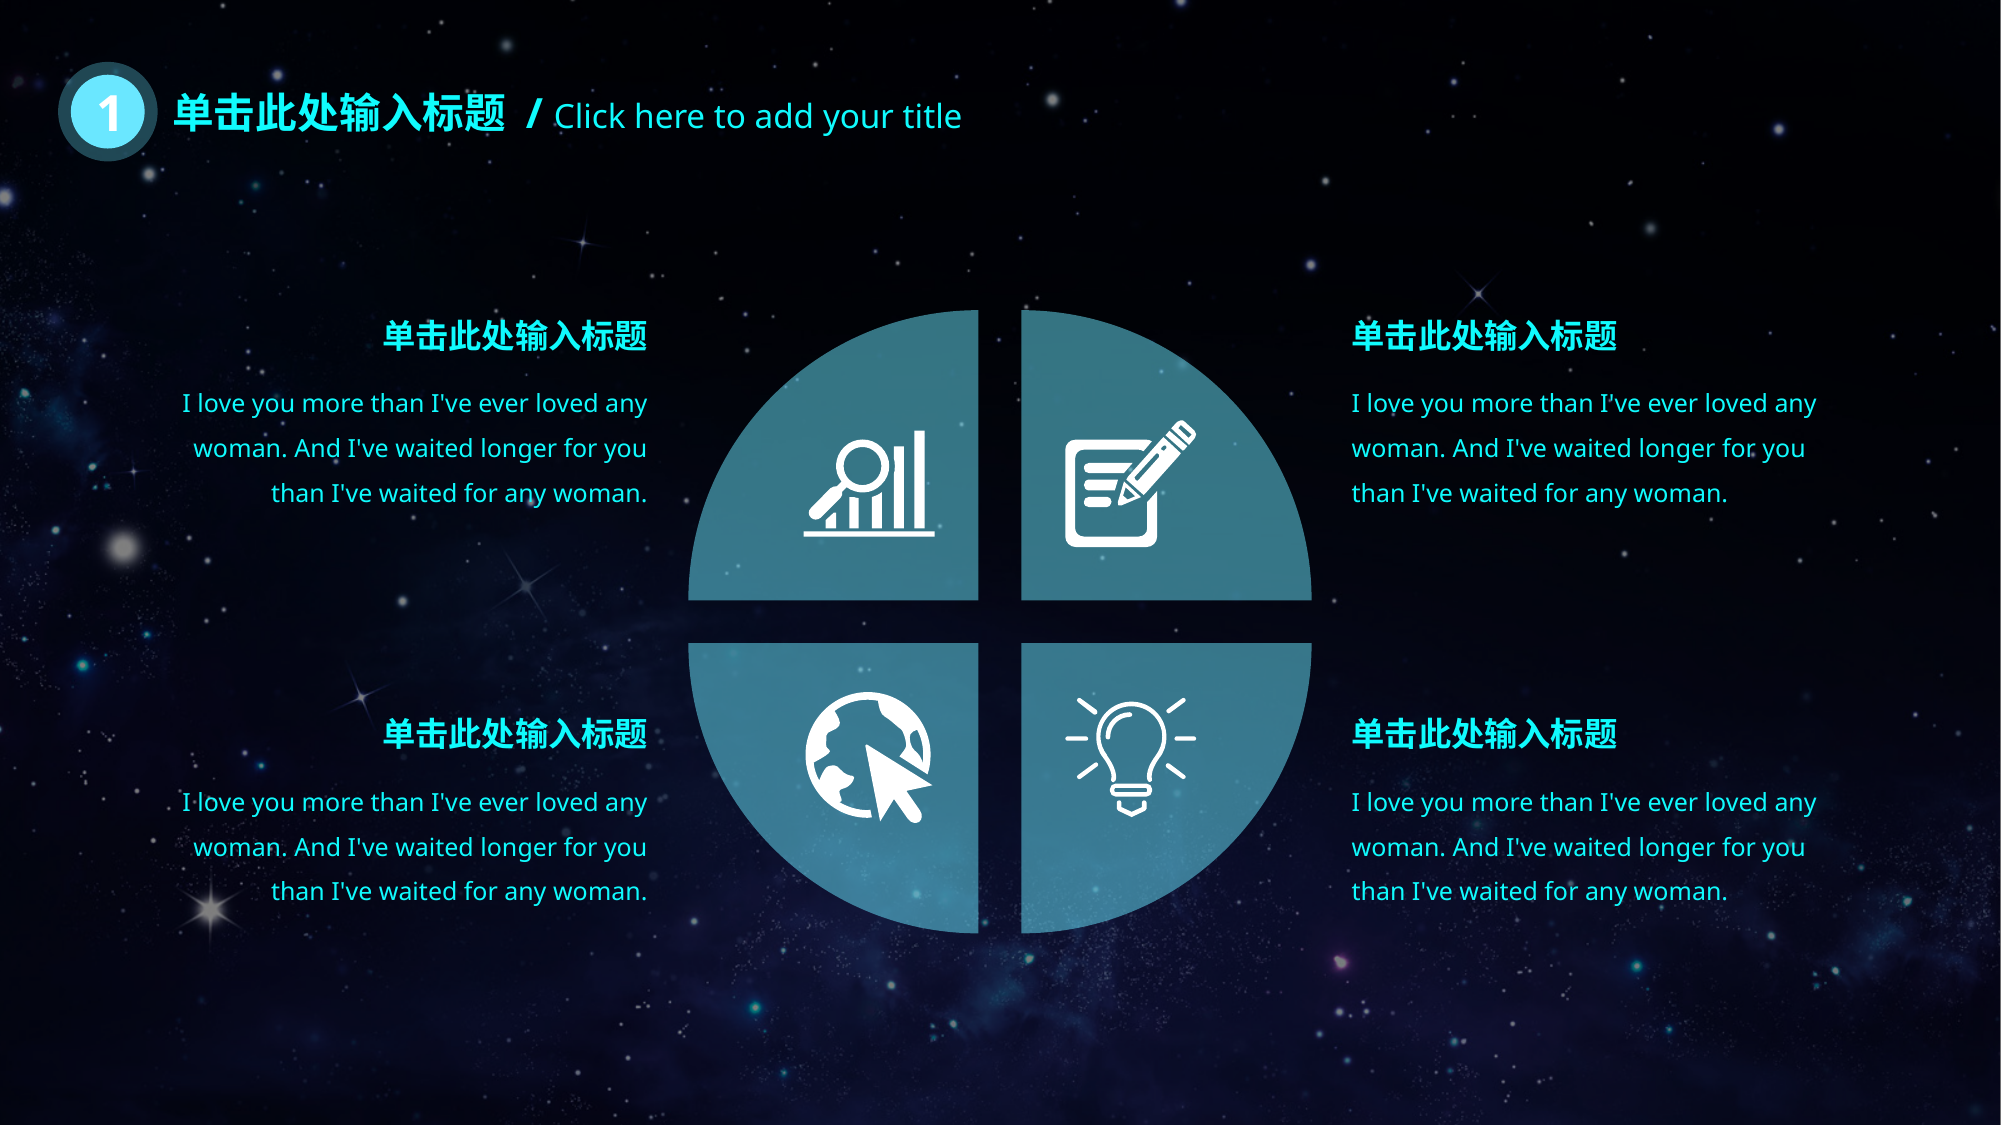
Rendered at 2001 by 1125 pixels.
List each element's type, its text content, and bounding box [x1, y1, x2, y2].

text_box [688, 310, 1312, 934]
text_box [152, 705, 664, 916]
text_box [152, 307, 664, 517]
text_box 单击此处输入标题 / Click here to add your title [158, 78, 1017, 144]
picture [0, 0, 2001, 1125]
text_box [1336, 705, 1847, 916]
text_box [1336, 307, 1847, 517]
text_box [58, 61, 158, 162]
